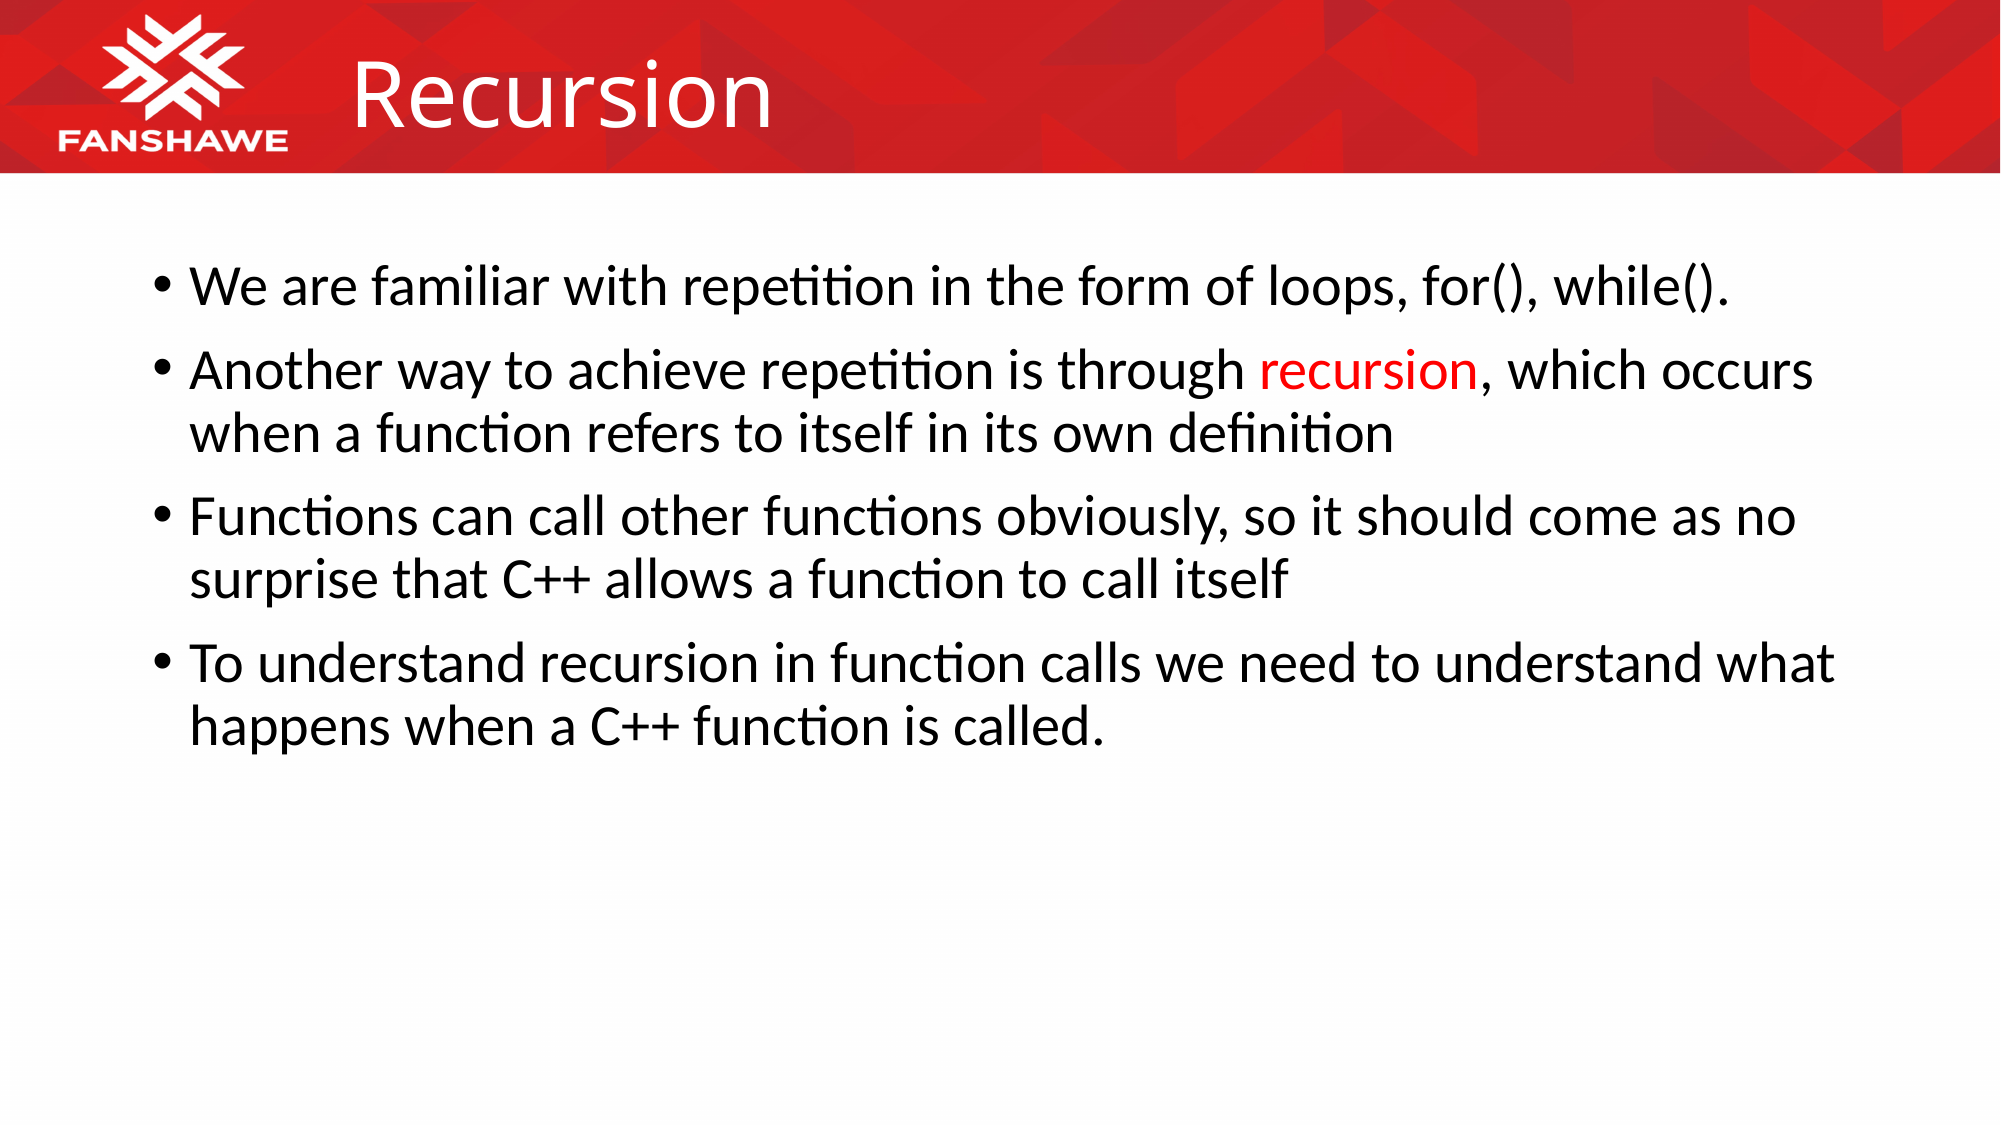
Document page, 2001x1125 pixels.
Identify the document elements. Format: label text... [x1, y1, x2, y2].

title Recursion [334, 29, 1928, 167]
list We are familiar with repetition in the form of loops, for(), while(). Another way to achieve repetition is through recursion, which occurs when a function refers to itself in its own definition Functions can call other functions obviously, so it should come as no surprise that C++ allows a function to call itself To understand recursion in function calls we need to understand what happens when a C++ function is called. [137, 247, 1863, 995]
picture [0, 0, 2001, 1125]
